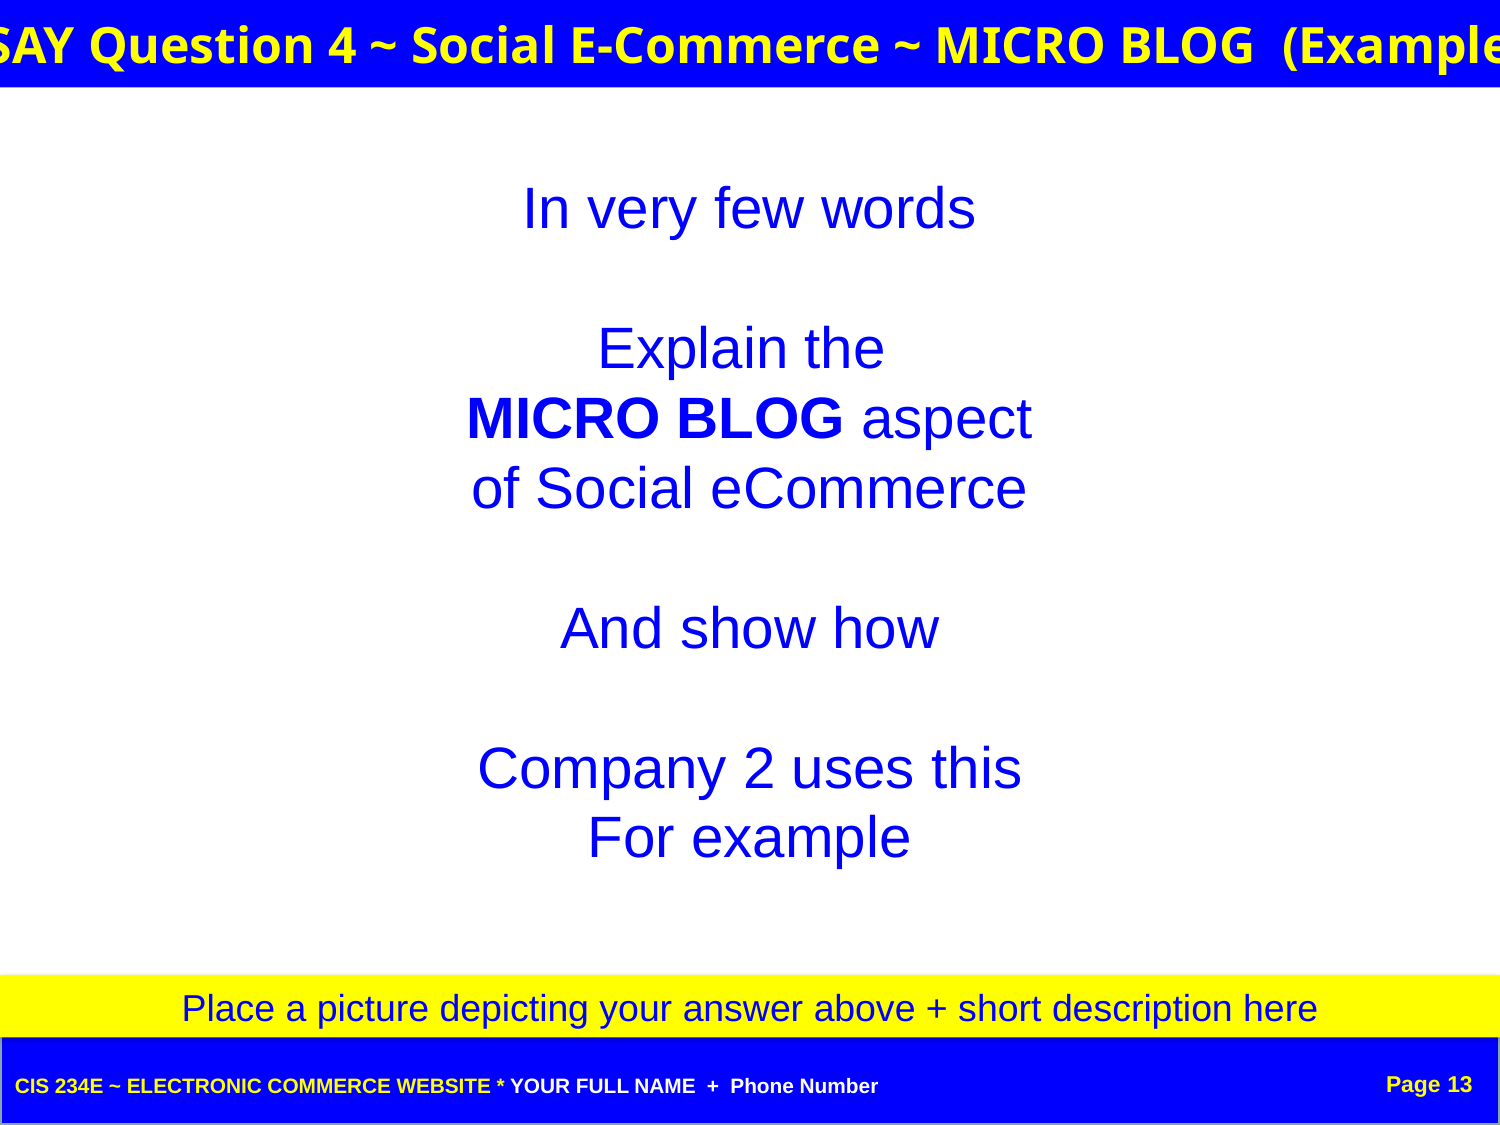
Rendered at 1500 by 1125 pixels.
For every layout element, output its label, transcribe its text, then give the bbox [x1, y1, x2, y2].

text_box Page 13 [987, 1062, 1488, 1100]
text_box ESSAY Question 4 ~ Social E-Commerce ~ MICRO BLOG (Example 2) [0, 0, 1500, 88]
text_box CIS 234E ~ ELECTRONIC COMMERCE WEBSITE * YOUR FULL NAME + Phone Number [0, 1064, 1363, 1125]
text_box Place a picture depicting your answer above + short description here [0, 974, 1500, 1038]
text_box In very few words Explain the MICRO BLOG aspect of Social eCommerce And show how Company 2 uses this For example [374, 162, 1125, 877]
